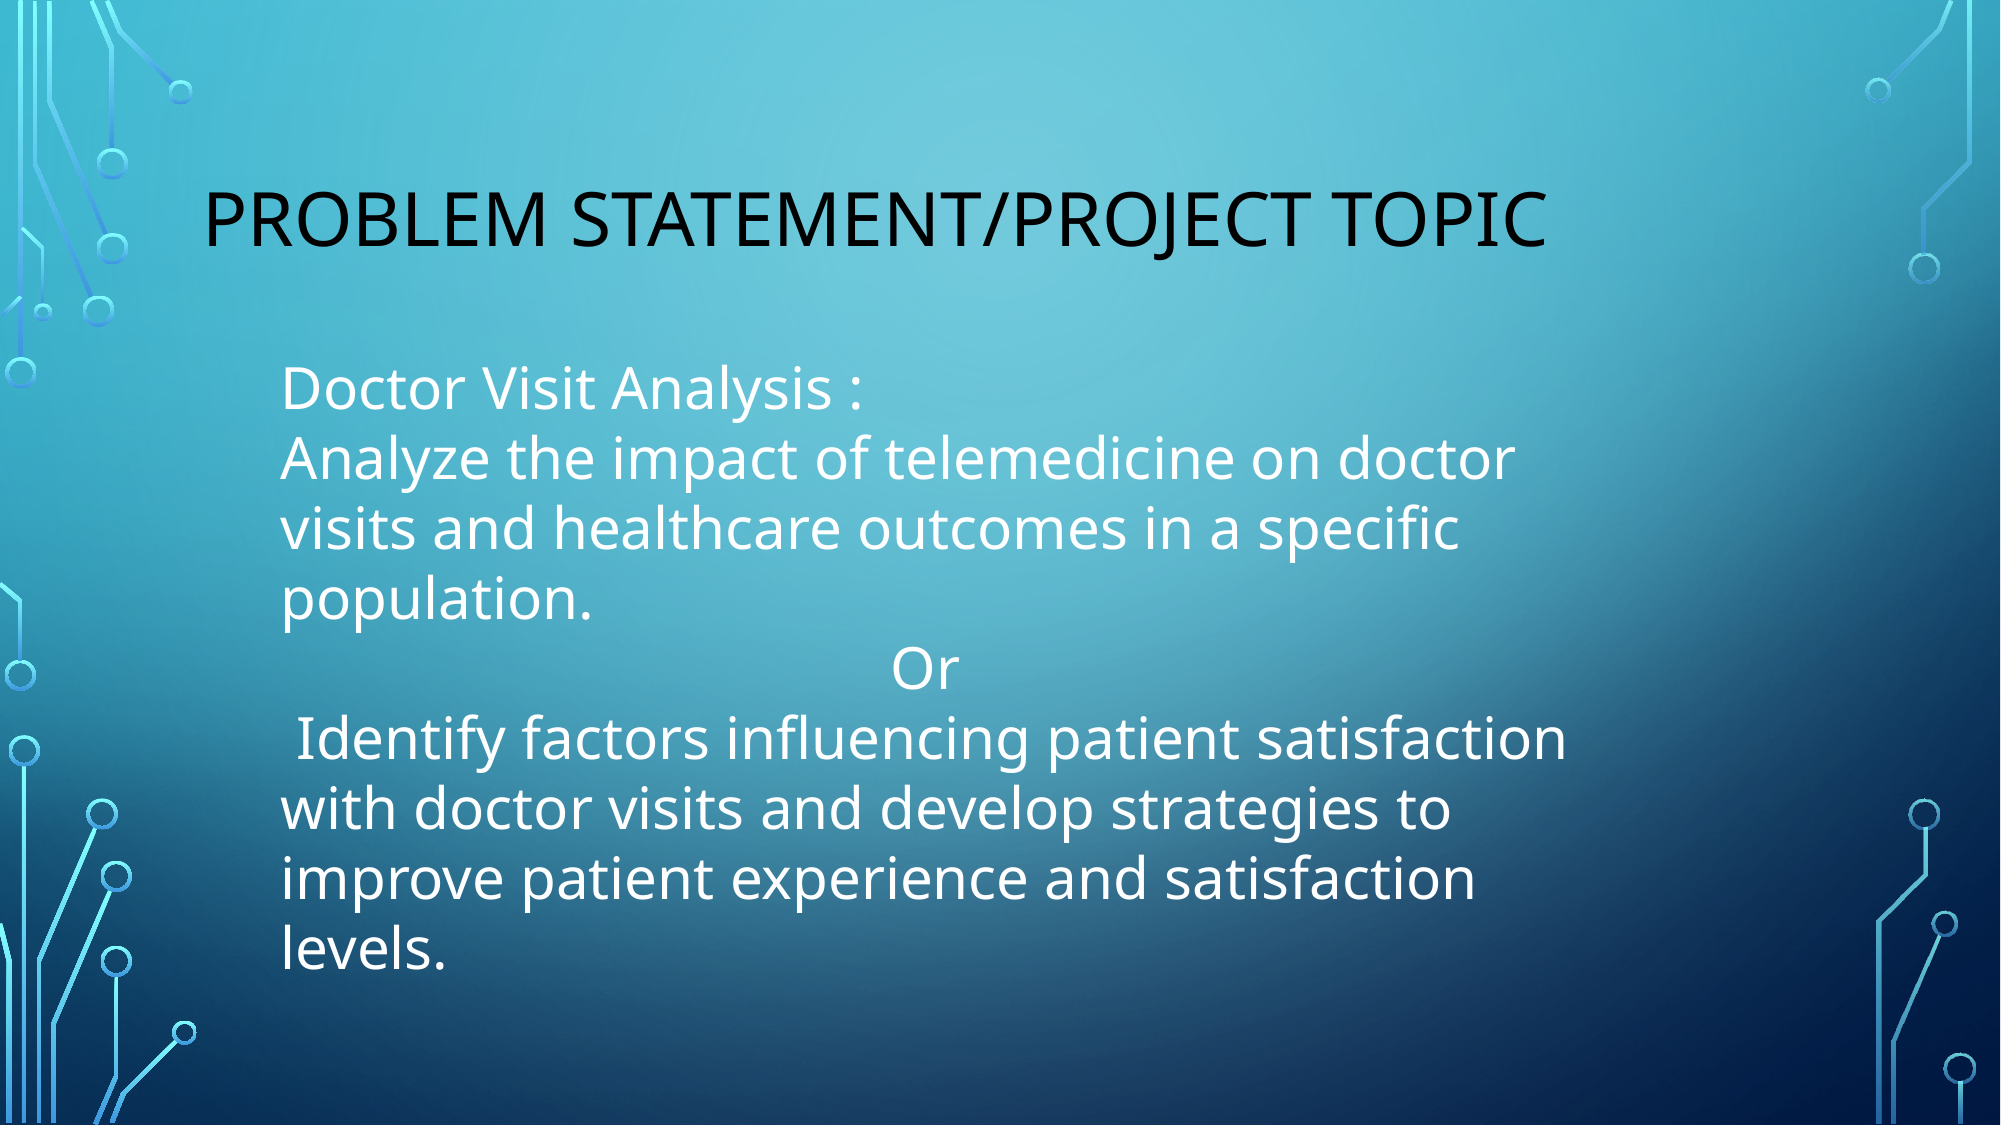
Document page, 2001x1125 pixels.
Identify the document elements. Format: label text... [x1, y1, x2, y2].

title Problem Statement/project Topic [187, 101, 1813, 344]
text_box Doctor Visit Analysis : Analyze the impact of telemedicine on doctor visits and healthcare outcomes in a specific population. Or Identify factors influencing patient satisfaction with doctor visits and develop strategies to improve patient experience and satisfaction levels. [266, 343, 1621, 989]
